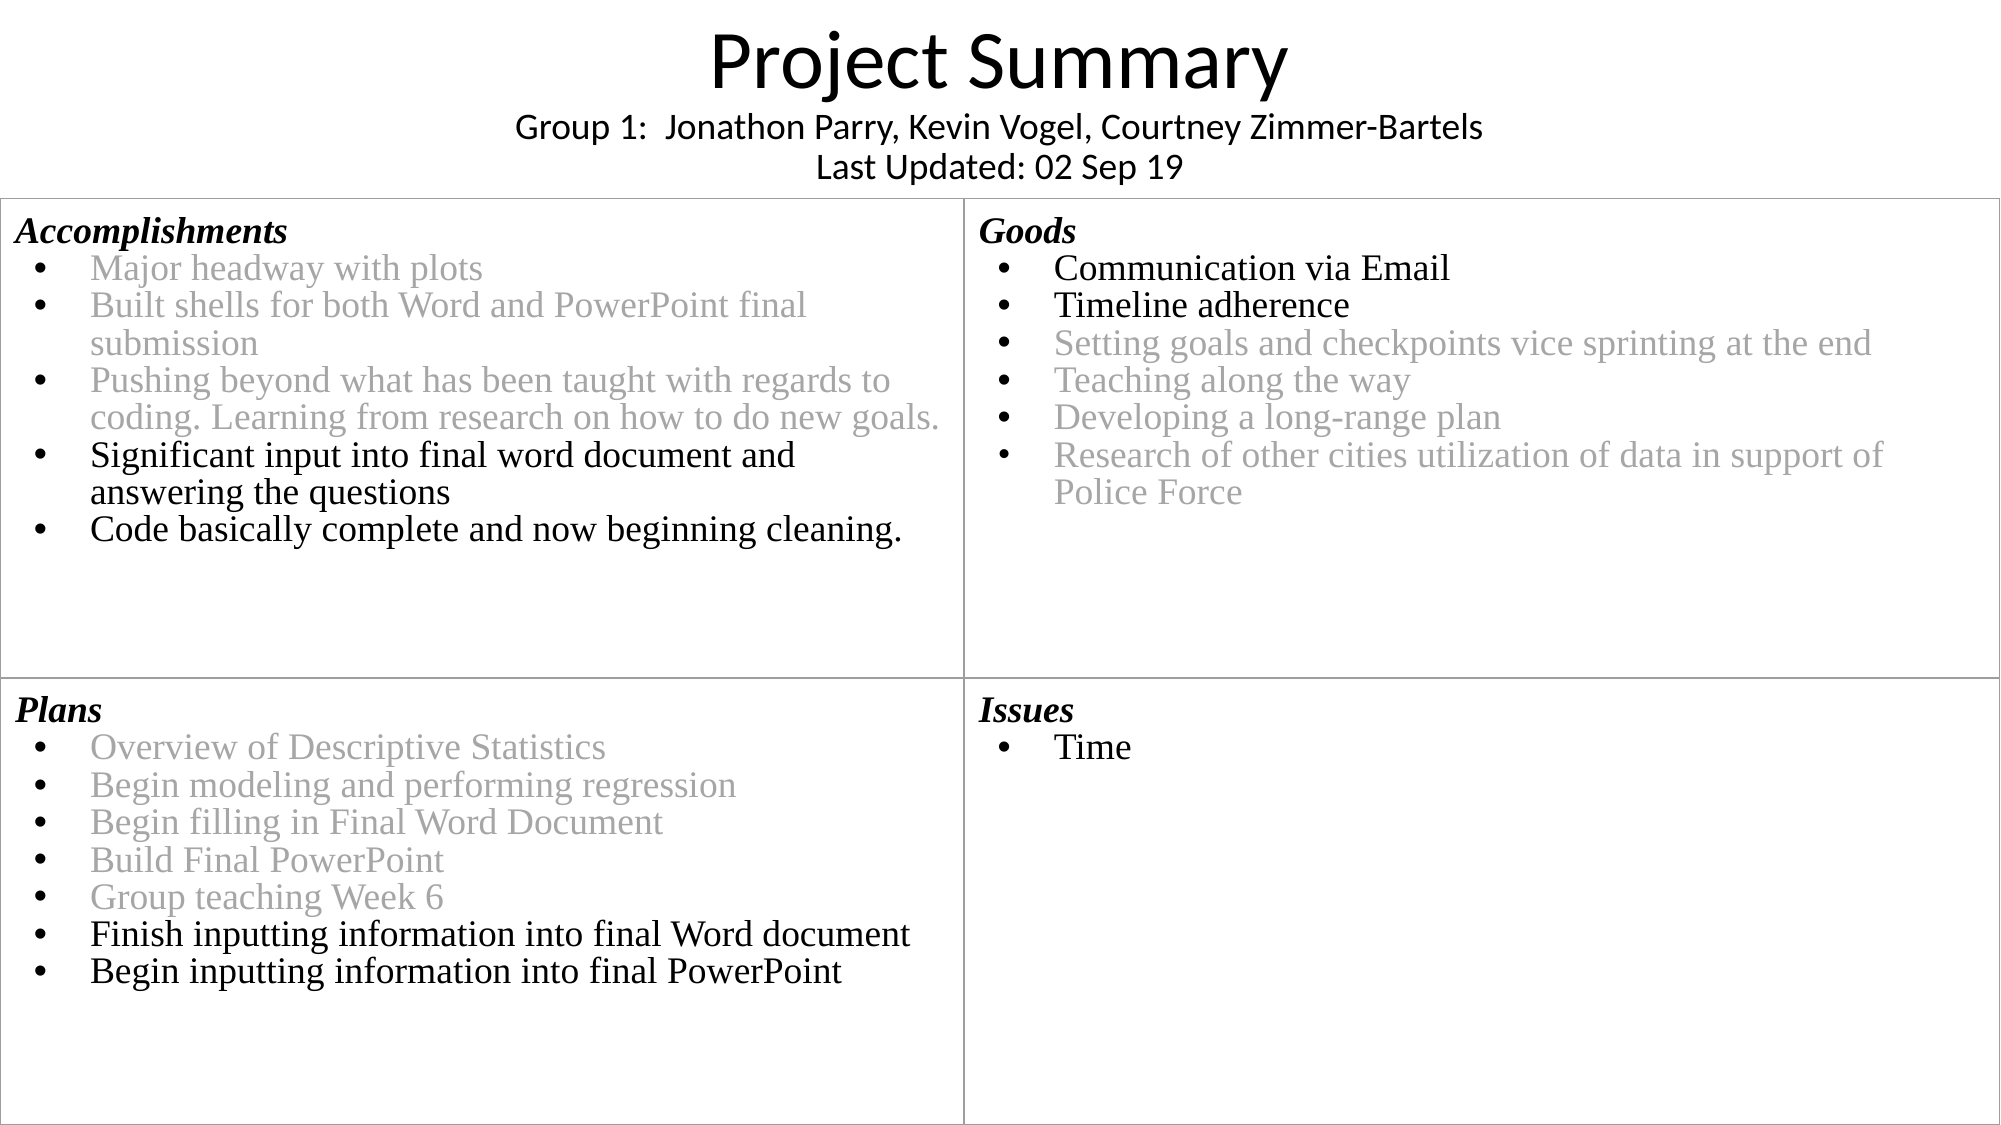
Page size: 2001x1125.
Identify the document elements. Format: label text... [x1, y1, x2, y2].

table_header Accomplishments Major headway with plots Built shells for both Word and PowerPoint final submission Pushing beyond what has been taught with regards to coding. Learning from research on how to do new goals. Significant input into final word document and answering the questions Code basically complete and now beginning cleaning. [1, 199, 963, 677]
table_header Goods Communication via Email Timeline adherence Setting goals and checkpoints vice sprinting at the end Teaching along the way Developing a long-range plan Research of other cities utilization of data in support of Police Force [965, 199, 1999, 677]
table_cell Plans Overview of Descriptive Statistics Begin modeling and performing regression Begin filling in Final Word Document Build Final PowerPoint Group teaching Week 6 Finish inputting information into final Word document Begin inputting information into final PowerPoint [1, 679, 963, 1124]
table_cell Issues Time [965, 679, 1999, 1124]
title Project Summary Group 1: Jonathon Parry, Kevin Vogel, Courtney Zimmer-Bartels Last Updated: 02 Sep 19 [137, 6, 1863, 198]
